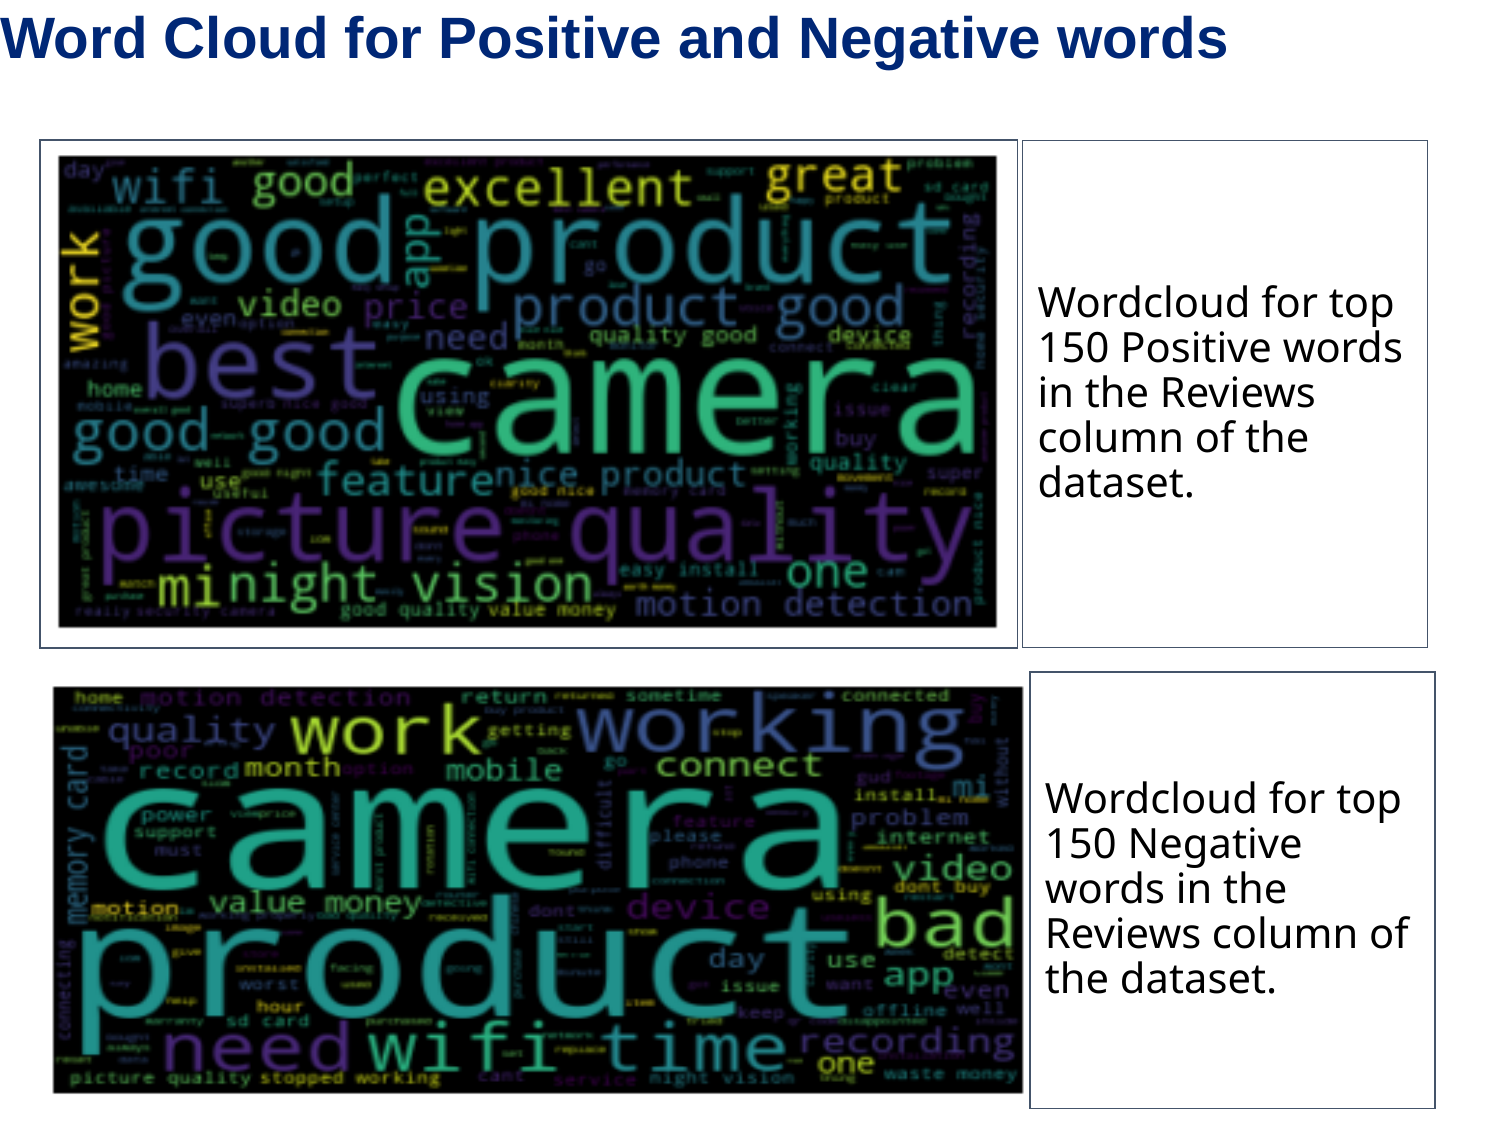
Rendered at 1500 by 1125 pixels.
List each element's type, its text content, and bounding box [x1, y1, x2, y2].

text_box Wordcloud for top 150 Negative words in the Reviews column of the dataset. [1030, 671, 1435, 1109]
picture [40, 140, 1017, 648]
text_box Word Cloud for Positive and Negative words [0, 0, 1395, 141]
picture [34, 673, 1044, 1111]
title Wordcloud for top 150 Positive words in the Reviews column of the dataset. [1022, 140, 1428, 648]
